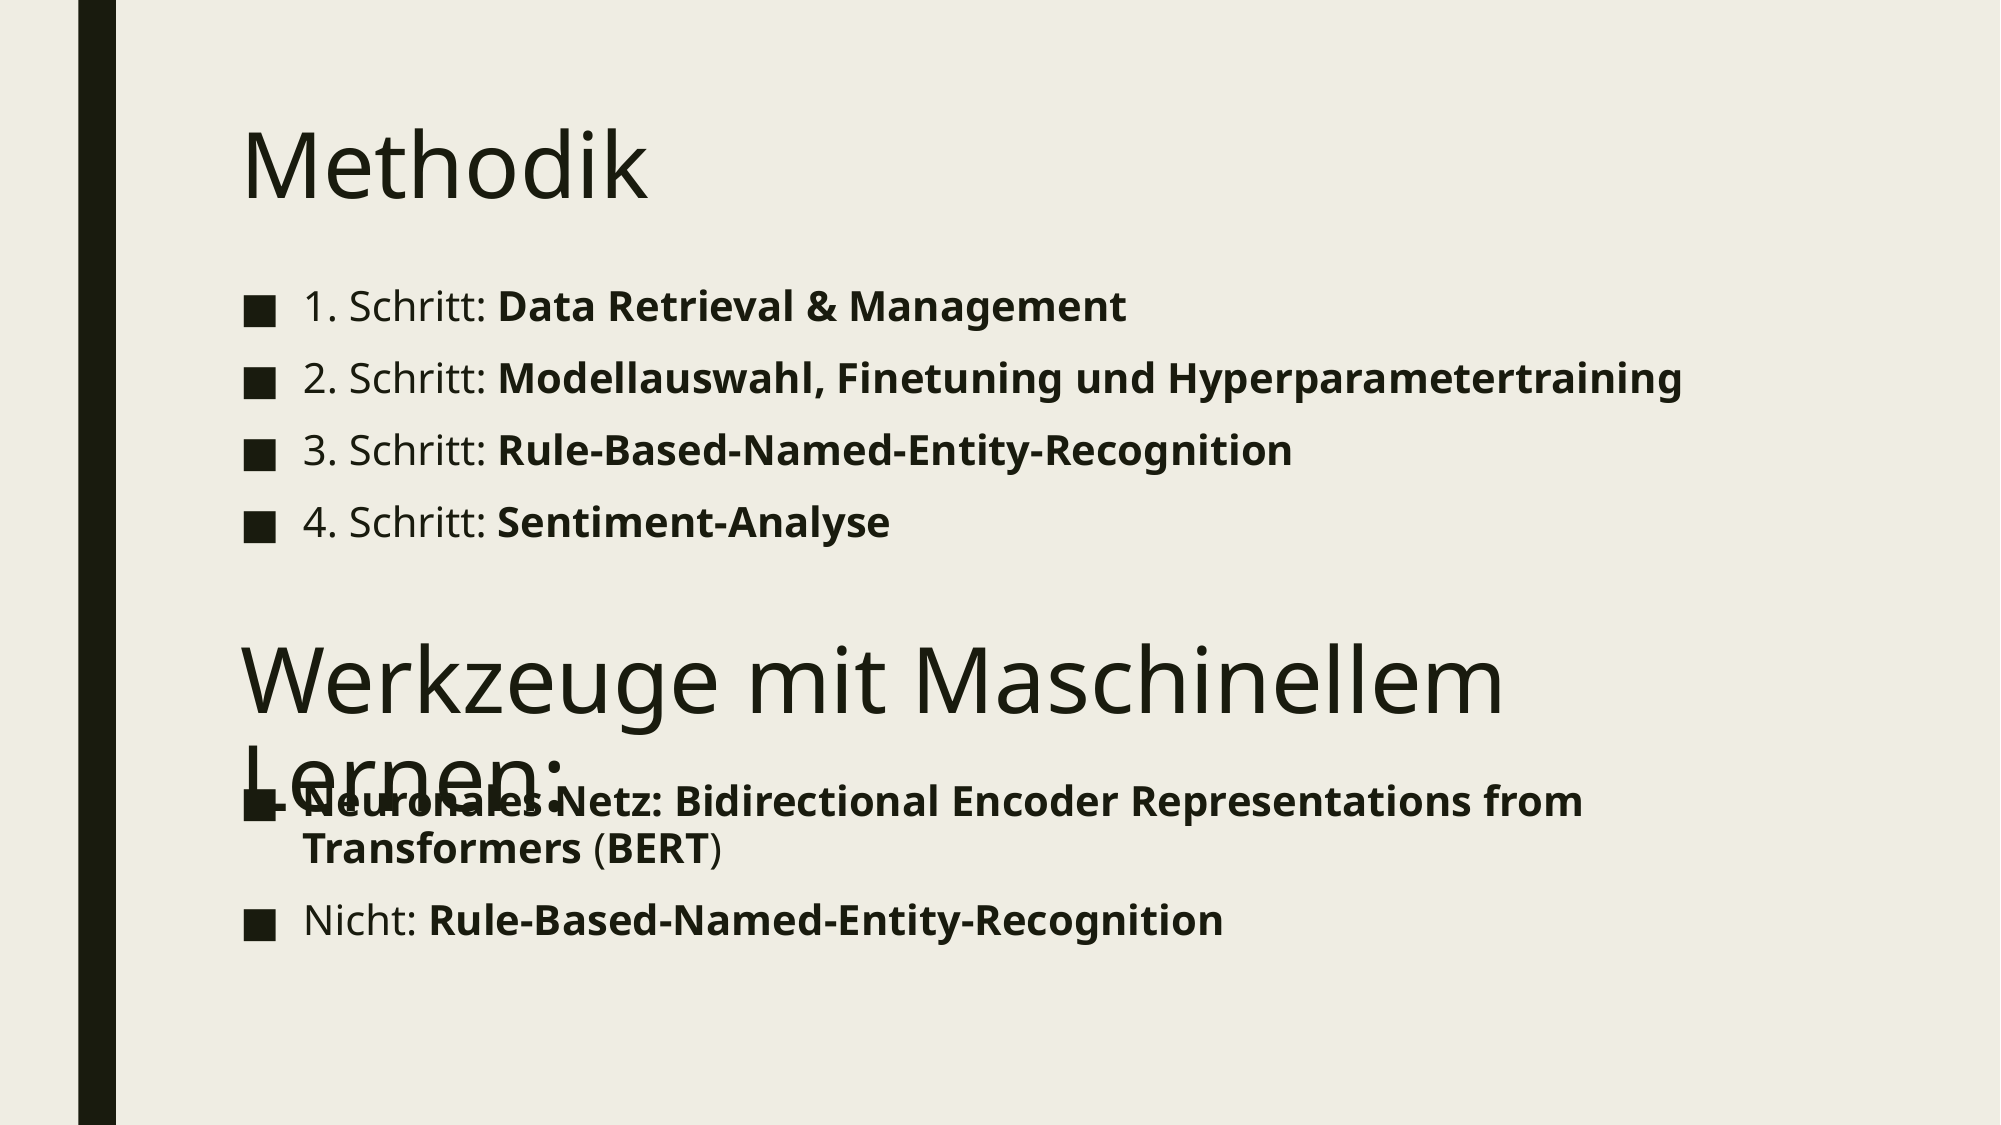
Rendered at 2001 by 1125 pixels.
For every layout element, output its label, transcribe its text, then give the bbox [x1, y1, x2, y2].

text_box Neuronales Netz: Bidirectional Encoder Representations from Transformers (BERT) Nicht: Rule-Based-Named-Entity-Recognition [224, 771, 1800, 1065]
list 1. Schritt: Data Retrieval & Management 2. Schritt: Modellauswahl, Finetuning und Hyperparametertraining 3. Schritt: Rule-Based-Named-Entity-Recognition 4. Schritt: Sentiment-Analyse [225, 276, 1800, 571]
text_box Werkzeuge mit Maschinellem Lernen: [224, 627, 1800, 771]
title Methodik [225, 112, 1800, 276]
